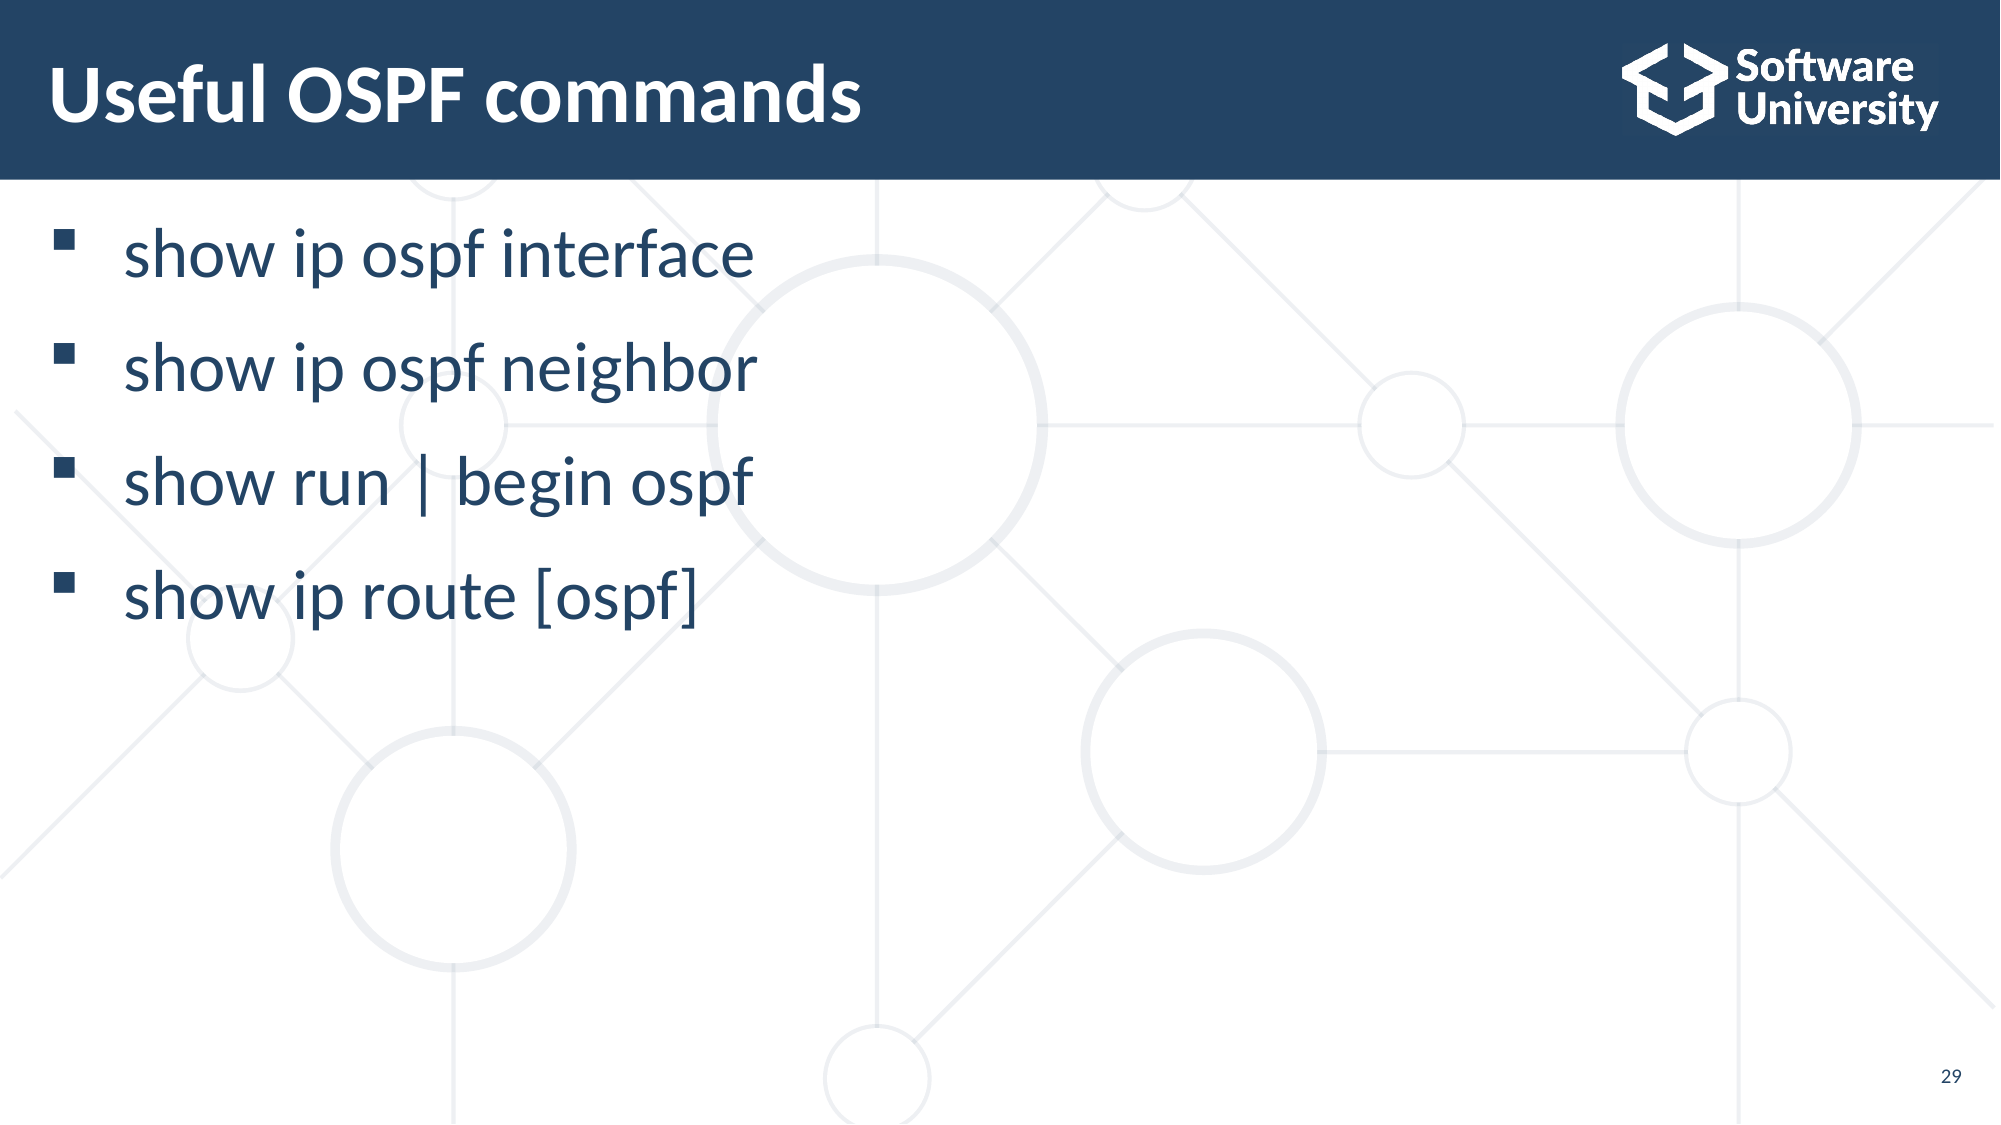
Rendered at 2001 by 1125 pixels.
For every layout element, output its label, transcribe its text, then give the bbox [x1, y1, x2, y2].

picture [1622, 43, 1939, 136]
list show ip ospf interface show ip ospf neighbor show run | begin ospf show ip route [ospf] [31, 196, 1970, 1050]
title Useful OSPF commands [31, 16, 1591, 162]
slide_number 29 [1897, 1049, 1968, 1101]
